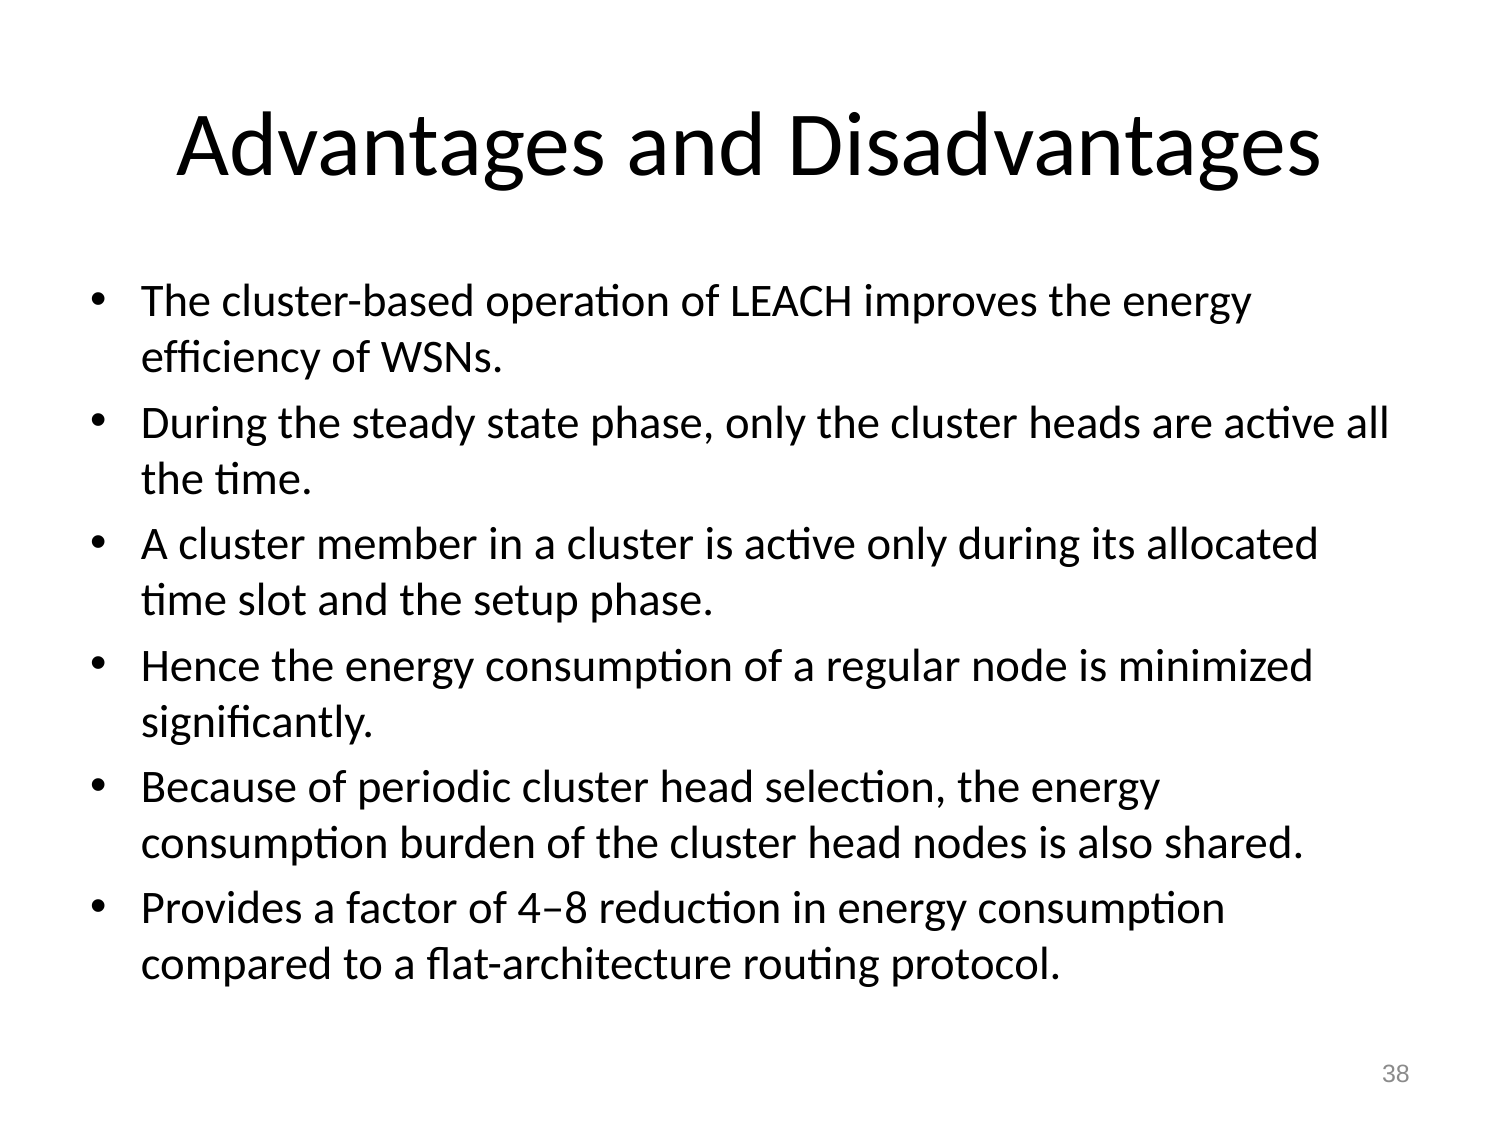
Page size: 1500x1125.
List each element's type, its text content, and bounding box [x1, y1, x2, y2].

slide_number 38 [1074, 1042, 1425, 1103]
title Advantages and Disadvantages [75, 45, 1425, 233]
list The cluster-based operation of LEACH improves the energy efﬁciency of WSNs. During the steady state phase, only the cluster heads are active all the time. A cluster member in a cluster is active only during its allocated time slot and the setup phase. Hence the energy consumption of a regular node is minimized signiﬁcantly. Because of periodic cluster head selection, the energy consumption burden of the cluster head nodes is also shared. Provides a factor of 4–8 reduction in energy consumption compared to a ﬂat-architecture routing protocol. [75, 262, 1425, 1005]
